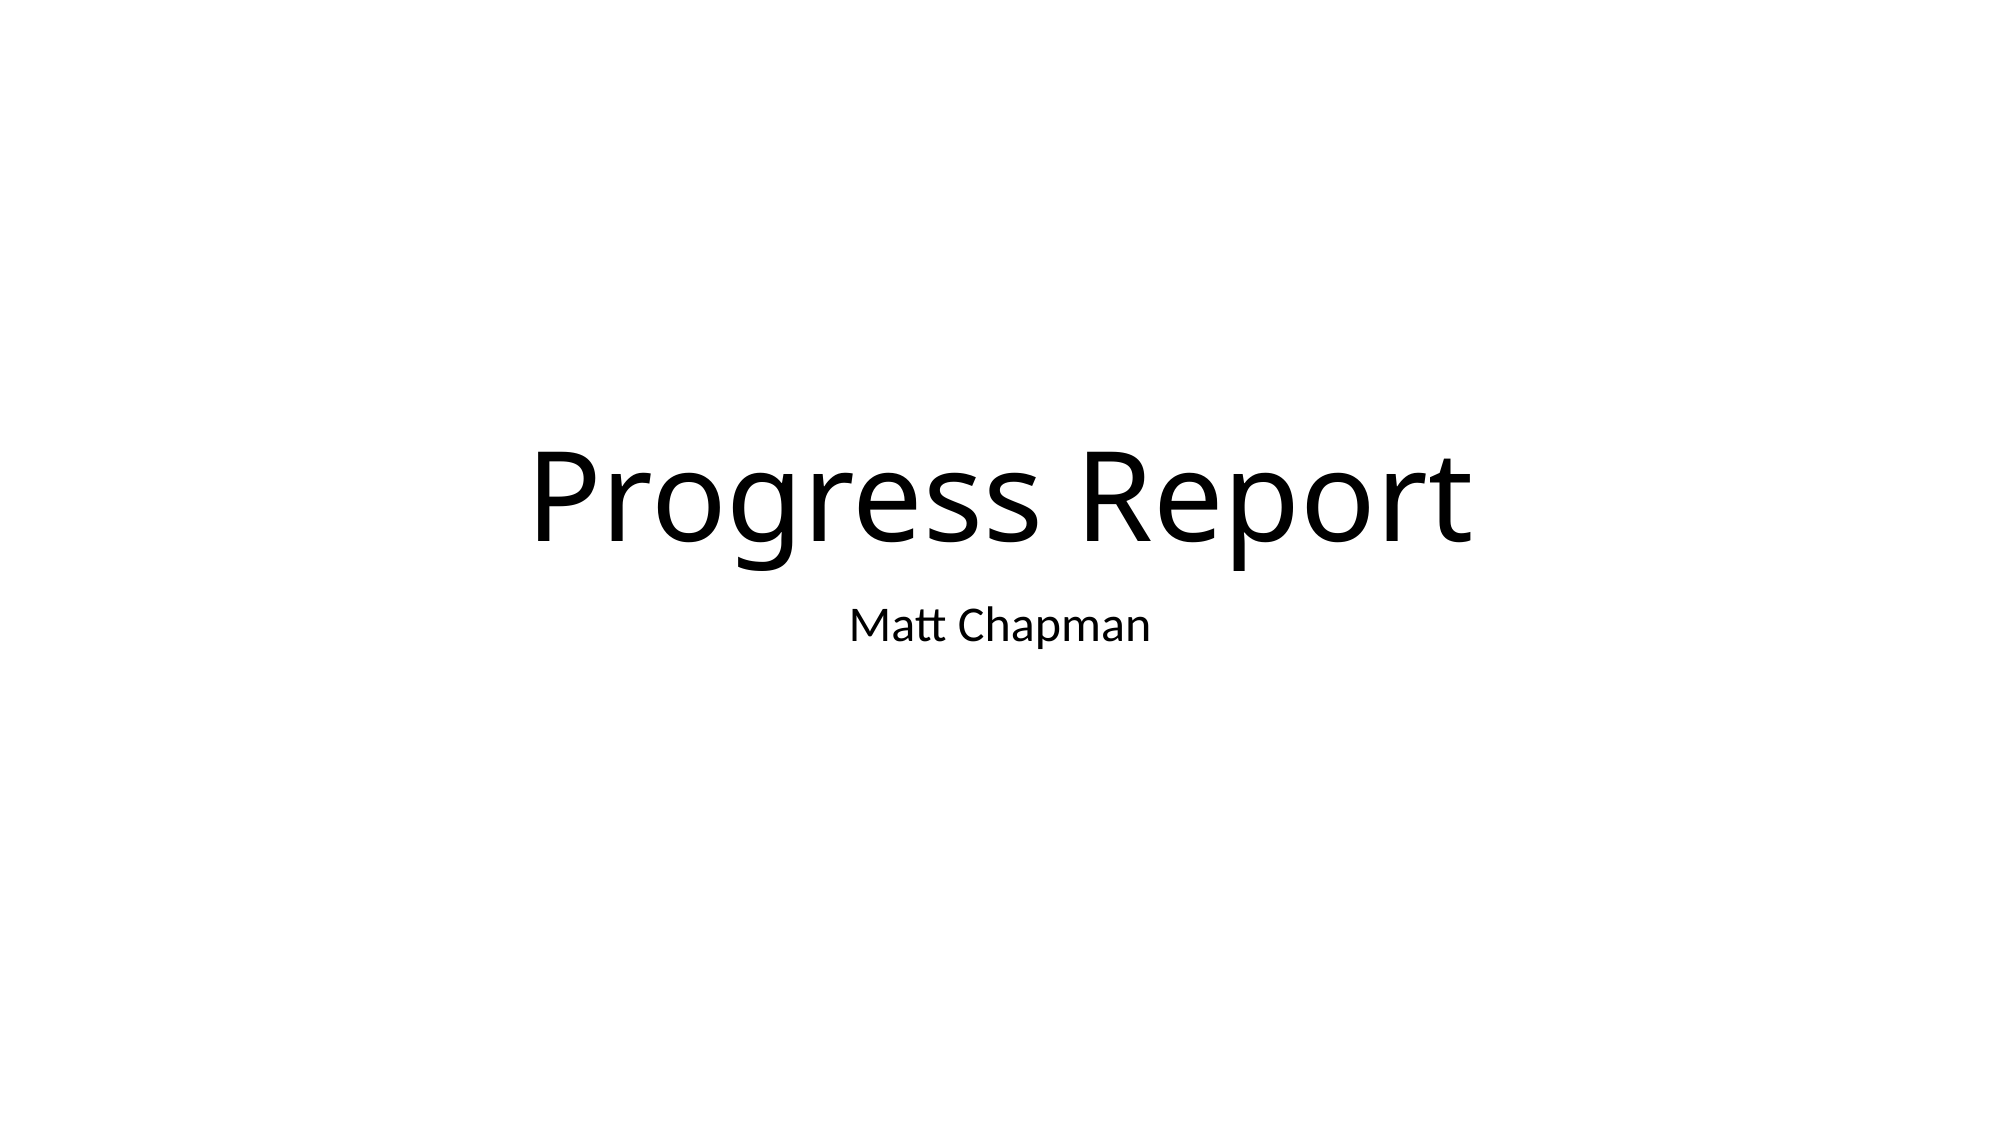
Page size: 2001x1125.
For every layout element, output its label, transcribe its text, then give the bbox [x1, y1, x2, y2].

subtitle Matt Chapman [249, 590, 1750, 863]
title Progress Report [249, 184, 1750, 576]
